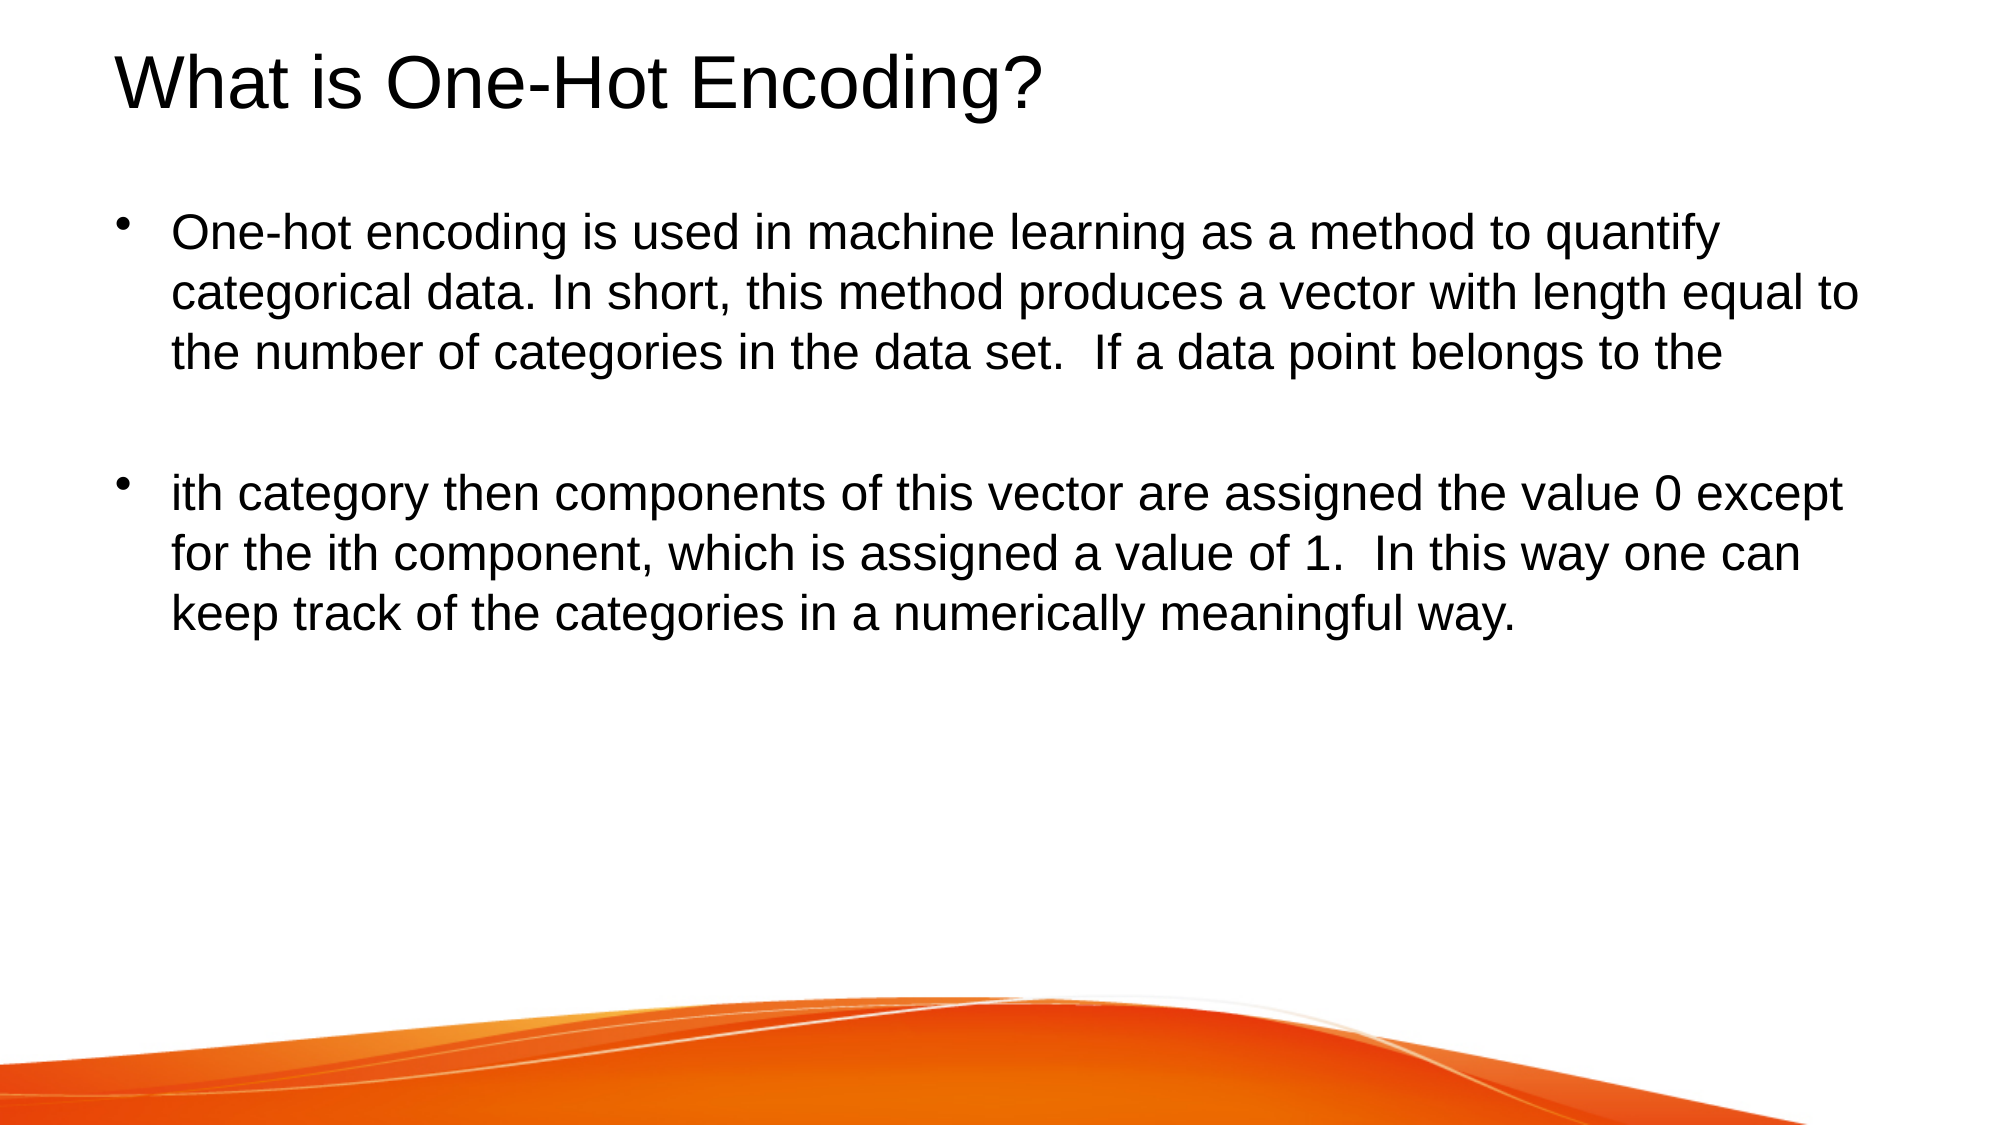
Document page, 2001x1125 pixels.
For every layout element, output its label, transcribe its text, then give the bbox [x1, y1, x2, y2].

picture [0, 0, 2000, 1125]
title What is One-Hot Encoding? [99, 30, 1901, 127]
list One-hot encoding is used in machine learning as a method to quantify categorical data. In short, this method produces a vector with length equal to the number of categories in the data set. If a data point belongs to the ith category then components of this vector are assigned the value 0 except for the ith component, which is assigned a value of 1. In this way one can keep track of the categories in a numerically meaningful way. [99, 192, 1901, 1006]
